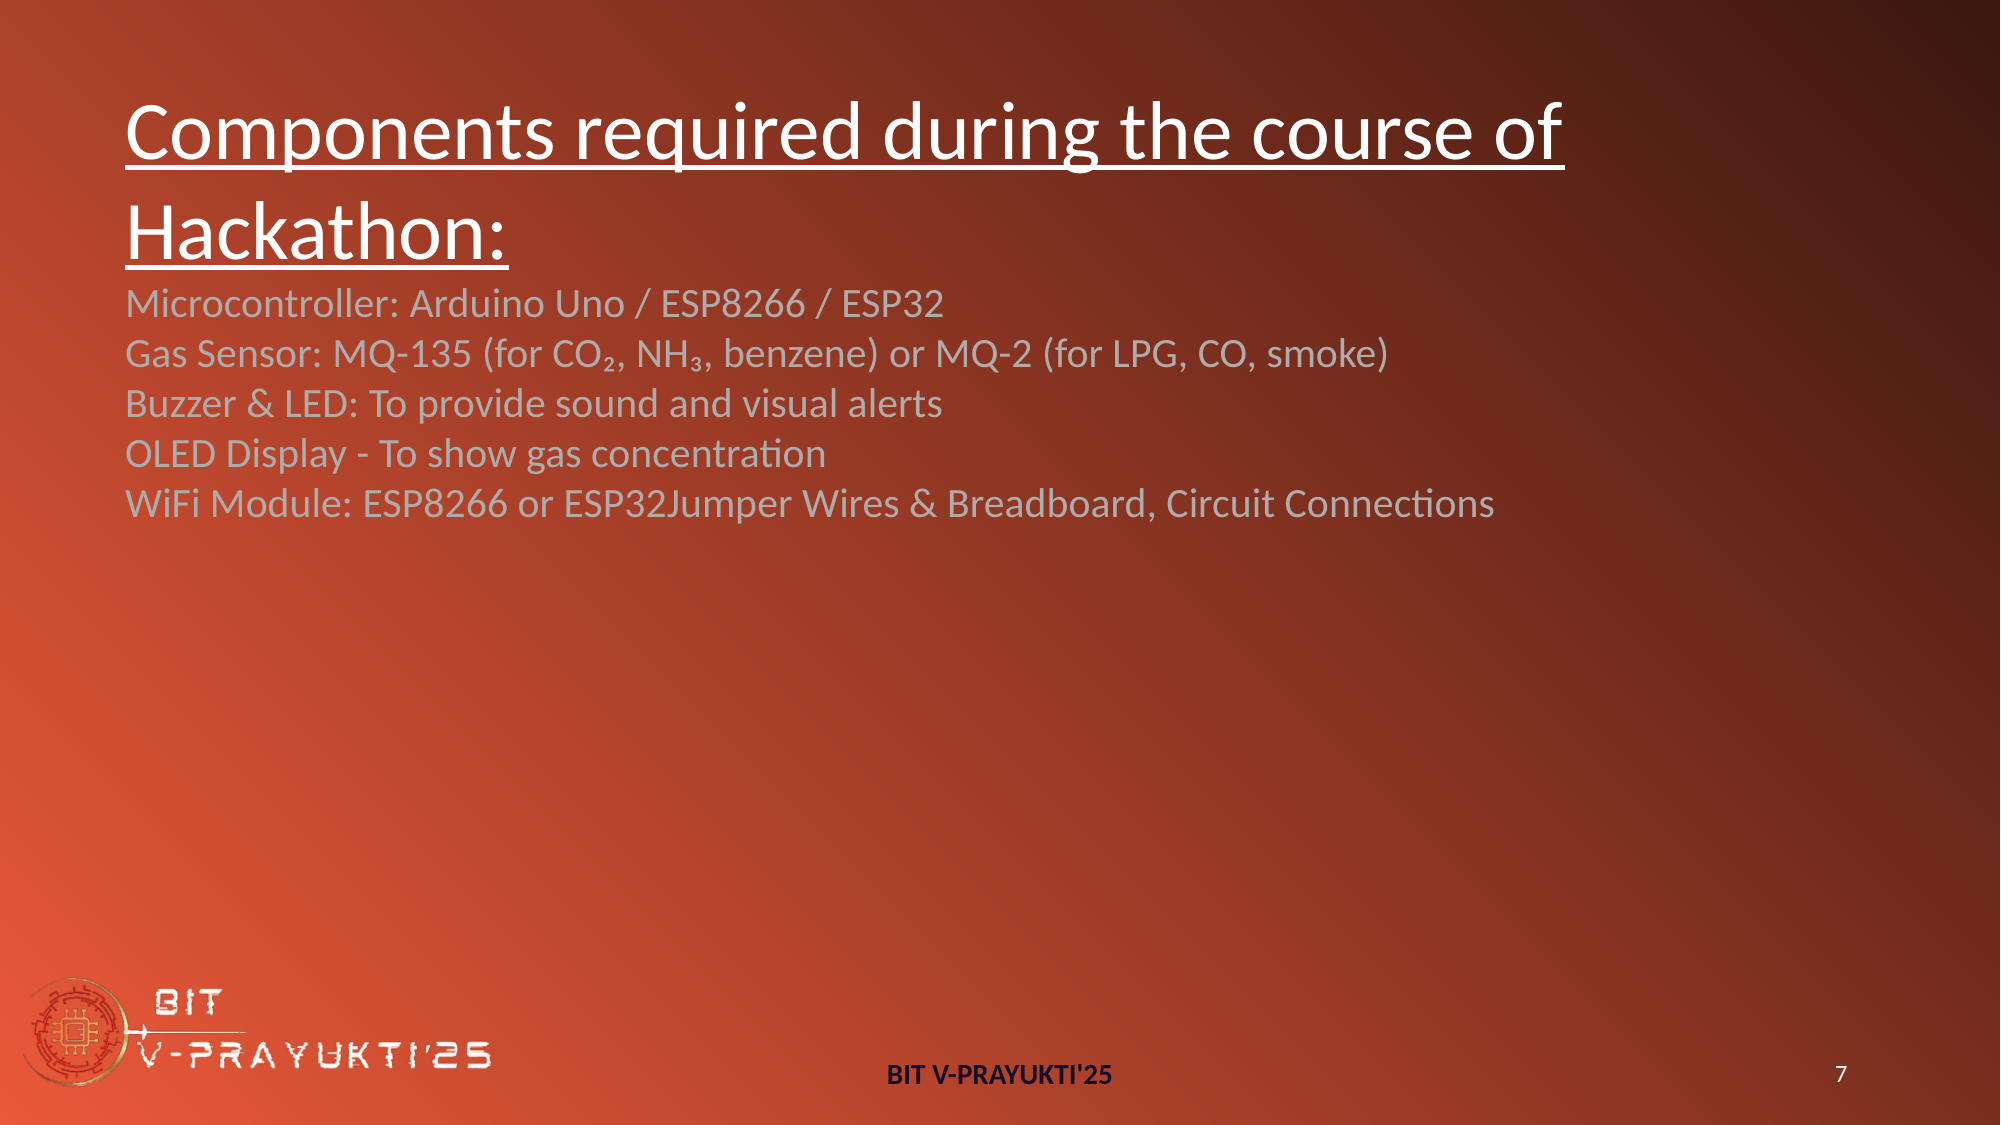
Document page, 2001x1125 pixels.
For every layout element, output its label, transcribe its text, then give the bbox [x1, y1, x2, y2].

picture [22, 963, 503, 1103]
footer BIT V-PRAYUKTI'25 [662, 1042, 1338, 1103]
text_box Components required during the course of Hackathon: Microcontroller: Arduino Uno / ESP8266 / ESP32 Gas Sensor: MQ-135 (for CO₂, NH₃, benzene) or MQ-2 (for LPG, CO, smoke) Buzzer & LED: To provide sound and visual alerts OLED Display - To show gas concentration WiFi Module: ESP8266 or ESP32Jumper Wires & Breadboard, Circuit Connections [110, 68, 1766, 534]
slide_number 7 [1412, 1042, 1863, 1103]
